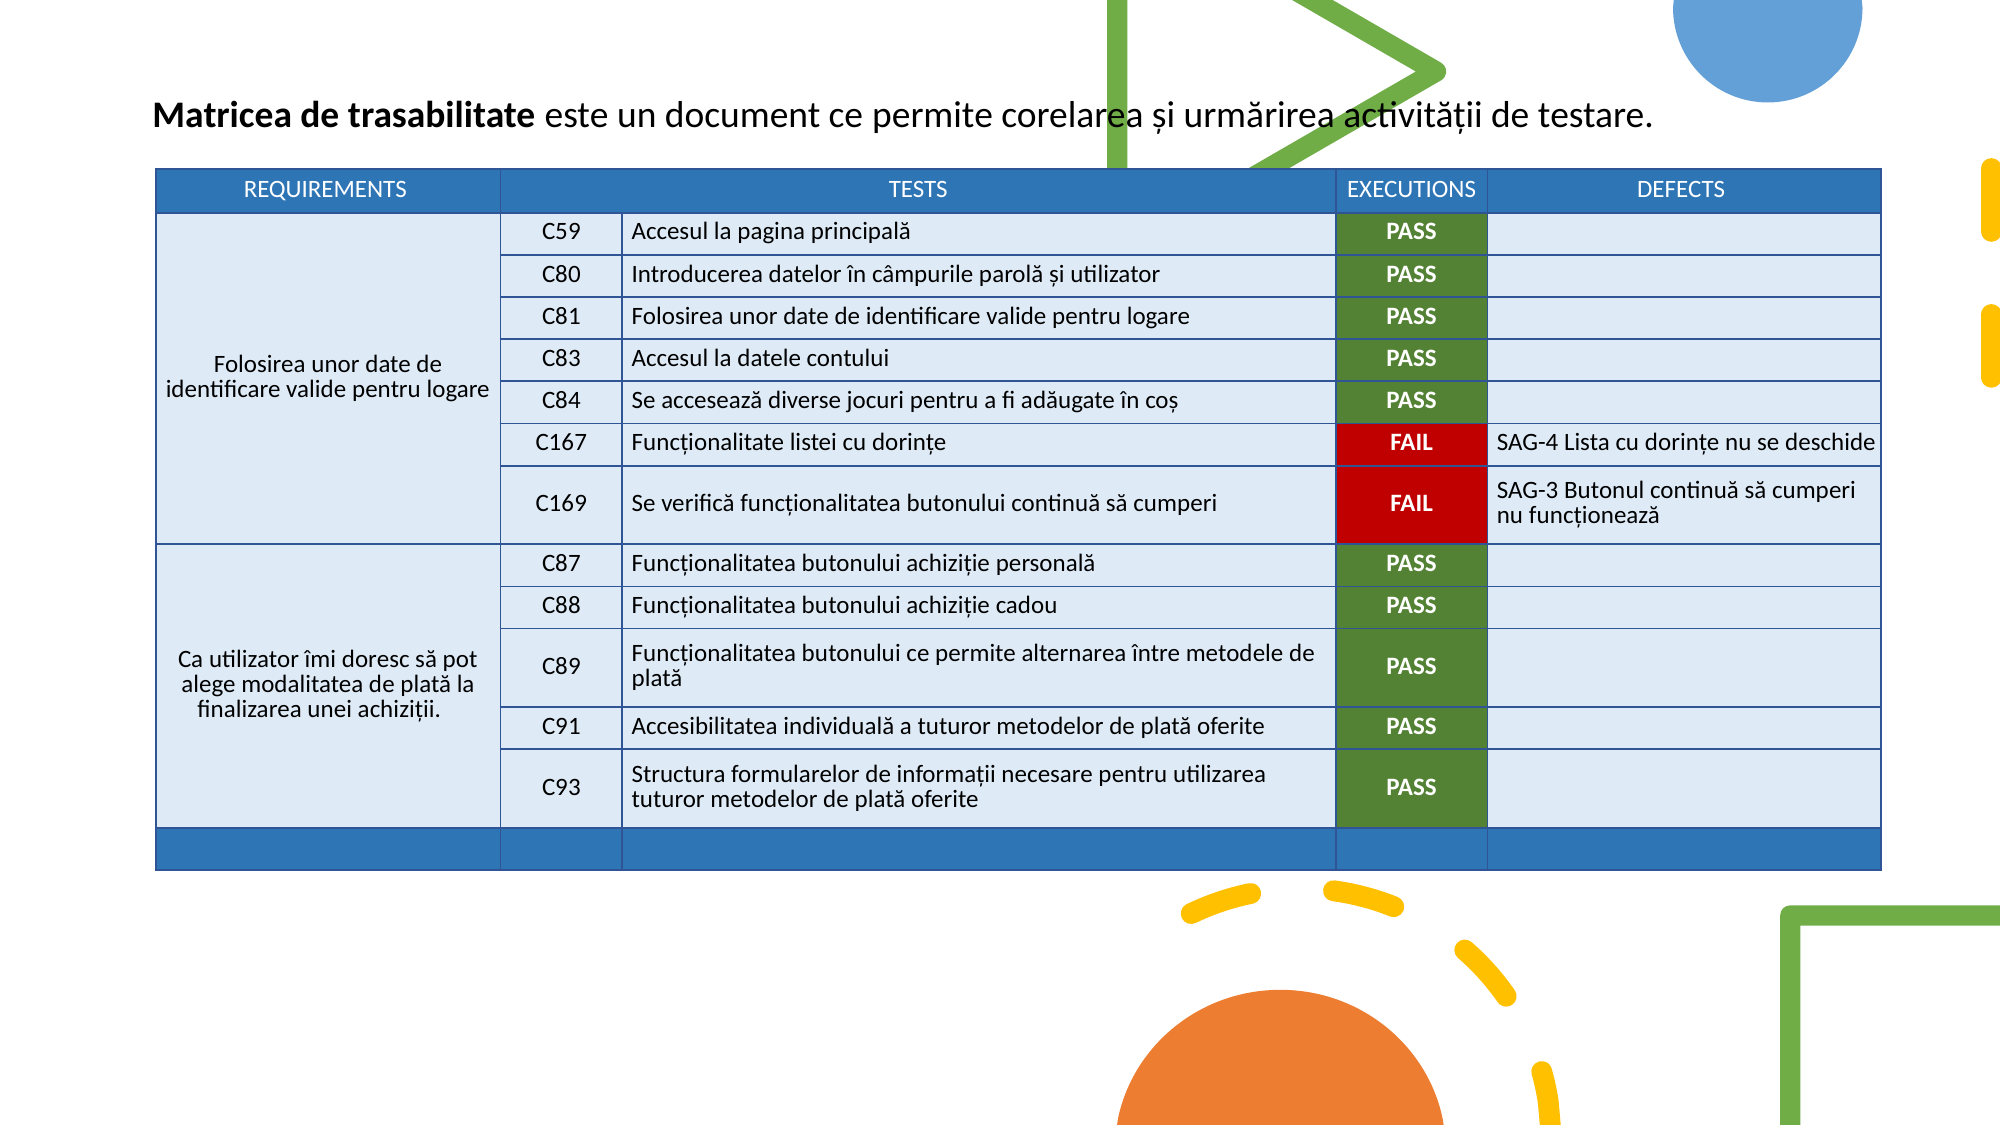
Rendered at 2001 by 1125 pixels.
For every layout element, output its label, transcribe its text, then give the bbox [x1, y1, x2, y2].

table_cell FAIL [1337, 467, 1487, 543]
table_cell C83 [501, 340, 621, 380]
table_cell Funcționalitatea butonului ce permite alternarea între metodele de plată [623, 629, 1335, 706]
table_cell PASS [1337, 629, 1487, 706]
table_cell FAIL [1337, 424, 1487, 465]
table_cell Ca utilizator îmi doresc să pot alege modalitatea de plată la finalizarea unei achiziții. [157, 545, 500, 827]
table_cell PASS [1337, 750, 1487, 827]
table_cell C80 [501, 256, 621, 296]
table_cell Folosirea unor date de identificare valide pentru logare [623, 298, 1335, 338]
table_cell Folosirea unor date de identificare valide pentru logare [157, 214, 500, 543]
text_box [1115, 988, 1445, 1125]
text_box [1323, 880, 1405, 918]
table_cell Funcționalitatea butonului achiziție personală [623, 545, 1335, 586]
table_cell [1488, 750, 1880, 827]
text_box [1531, 1061, 1561, 1125]
table_cell [1488, 545, 1880, 586]
table_cell C59 [501, 214, 621, 254]
table_cell [1488, 587, 1880, 628]
text_box [1454, 939, 1517, 1007]
table_header DEFECTS [1488, 170, 1880, 212]
table_cell C169 [501, 467, 621, 543]
table_cell PASS [1337, 382, 1487, 423]
table_cell C167 [501, 424, 621, 465]
table_cell PASS [1337, 256, 1487, 296]
table_cell SAG-4 Lista cu dorințe nu se deschide [1488, 424, 1880, 465]
table_cell [501, 829, 621, 869]
text_box [1248, 156, 1311, 168]
table_cell PASS [1337, 214, 1487, 254]
table_cell PASS [1337, 545, 1487, 586]
table_cell [1488, 298, 1880, 338]
text_box [1292, 0, 1447, 92]
table_cell C87 [501, 545, 621, 586]
table_cell C81 [501, 298, 621, 338]
table_cell [1488, 256, 1880, 296]
table_cell SAG-3 Butonul continuă să cumperi nu funcționează [1488, 467, 1880, 543]
table_header TESTS [501, 170, 1335, 212]
text_box [1107, 0, 1128, 92]
table_cell Accesul la pagina principală [623, 214, 1335, 254]
table_cell [623, 829, 1335, 869]
text_box [1671, 0, 1864, 92]
table_cell [1488, 214, 1880, 254]
table_cell C88 [501, 587, 621, 628]
table_cell C84 [501, 382, 621, 423]
table_header REQUIREMENTS [157, 170, 500, 212]
table_cell C89 [501, 629, 621, 706]
text_box [1780, 905, 2000, 1125]
table_cell Funcționalitatea butonului achiziție cadou [623, 587, 1335, 628]
table_cell [1488, 340, 1880, 380]
table_cell Introducerea datelor în câmpurile parolă și utilizator [623, 256, 1335, 296]
table_cell Funcționalitate listei cu dorințe [623, 424, 1335, 465]
table_cell PASS [1337, 587, 1487, 628]
table_cell C91 [501, 708, 621, 748]
table_cell Accesibilitatea individuală a tuturor metodelor de plată oferite [623, 708, 1335, 748]
table_cell [1488, 708, 1880, 748]
table_cell C93 [501, 750, 621, 827]
table_cell Se verifică funcționalitatea butonului continuă să cumperi [623, 467, 1335, 543]
table_cell Accesul la datele contului [623, 340, 1335, 380]
text_box [0, 0, 2000, 1125]
text_box [1180, 883, 1261, 924]
text_box [1107, 156, 1128, 168]
table_cell [1337, 829, 1487, 869]
table_cell Se accesează diverse jocuri pentru a fi adăugate în coș [623, 382, 1335, 423]
table_cell PASS [1337, 298, 1487, 338]
table_cell [1488, 382, 1880, 423]
table_cell [1488, 629, 1880, 706]
table_cell Structura formularelor de informații necesare pentru utilizarea tuturor metodelor de plată oferite [623, 750, 1335, 827]
table_cell [157, 829, 500, 869]
table_header EXECUTIONS [1337, 170, 1487, 212]
table_cell PASS [1337, 340, 1487, 380]
table_cell PASS [1337, 708, 1487, 748]
table_cell [1488, 829, 1880, 869]
text_box Matricea de trasabilitate este un document ce permite corelarea și urmărirea activității de testare. [137, 92, 1863, 156]
